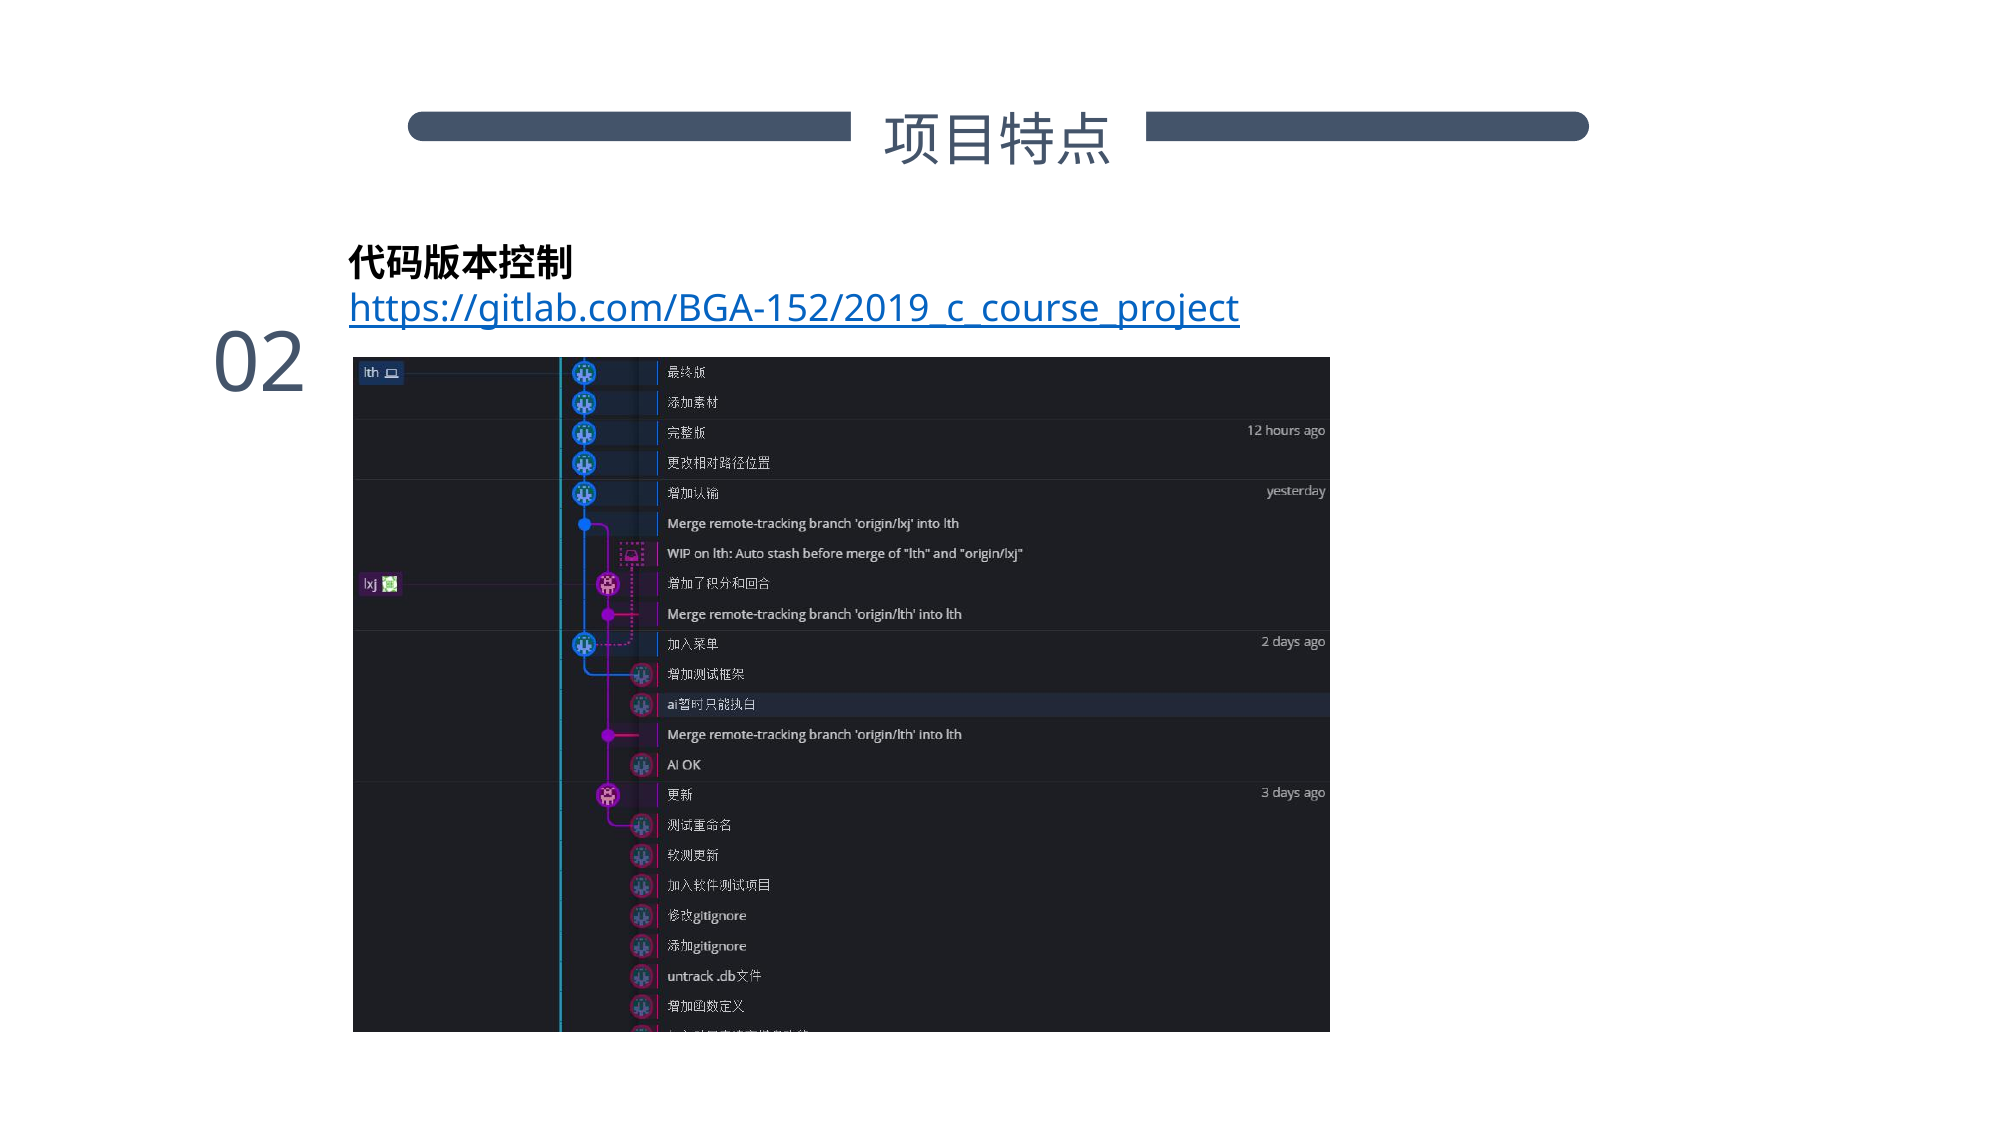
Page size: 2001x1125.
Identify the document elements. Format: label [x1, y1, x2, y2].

text_box [197, 95, 1590, 437]
picture [353, 357, 1330, 1032]
